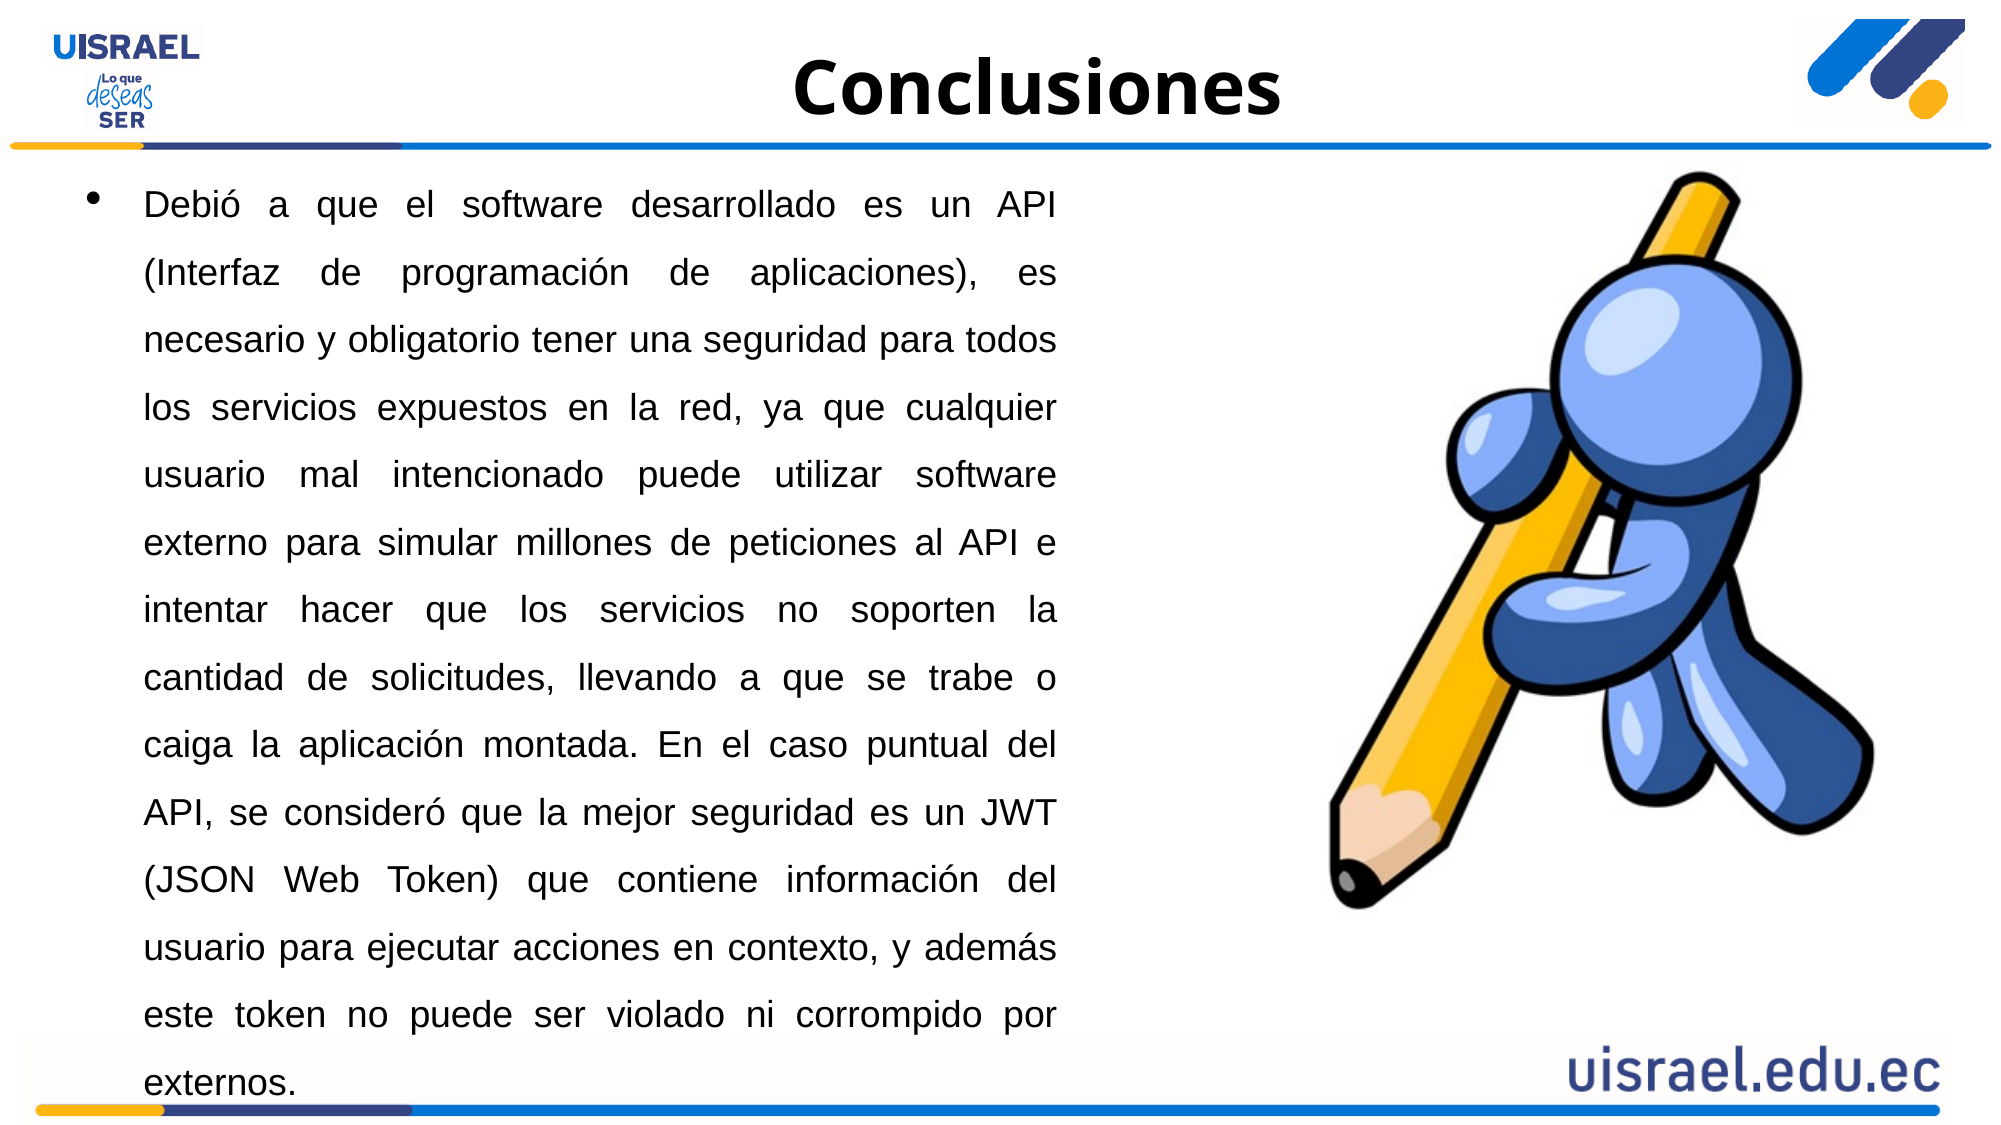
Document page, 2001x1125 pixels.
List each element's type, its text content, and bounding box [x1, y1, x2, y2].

picture [0, 136, 2000, 153]
picture [23, 1034, 1952, 1125]
text_box Conclusiones [196, 32, 1880, 138]
picture [83, 70, 153, 132]
text_box Debió a que el software desarrollado es un API (Interfaz de programación de aplicaciones), es necesario y obligatorio tener una seguridad para todos los servicios expuestos en la red, ya que cualquier usuario mal intencionado puede utilizar software externo para simular millones de peticiones al API e intentar hacer que los servicios no soporten la cantidad de solicitudes, llevando a que se trabe o caiga la aplicación montada. En el caso puntual del API, se consideró que la mejor seguridad es un JWT (JSON Web Token) que contiene información del usuario para ejecutar acciones en contexto, y además este token no puede ser violado ni corrompido por externos. [72, 150, 1072, 1111]
picture [47, 24, 203, 66]
picture [1792, 19, 1965, 126]
picture [1290, 165, 1894, 916]
